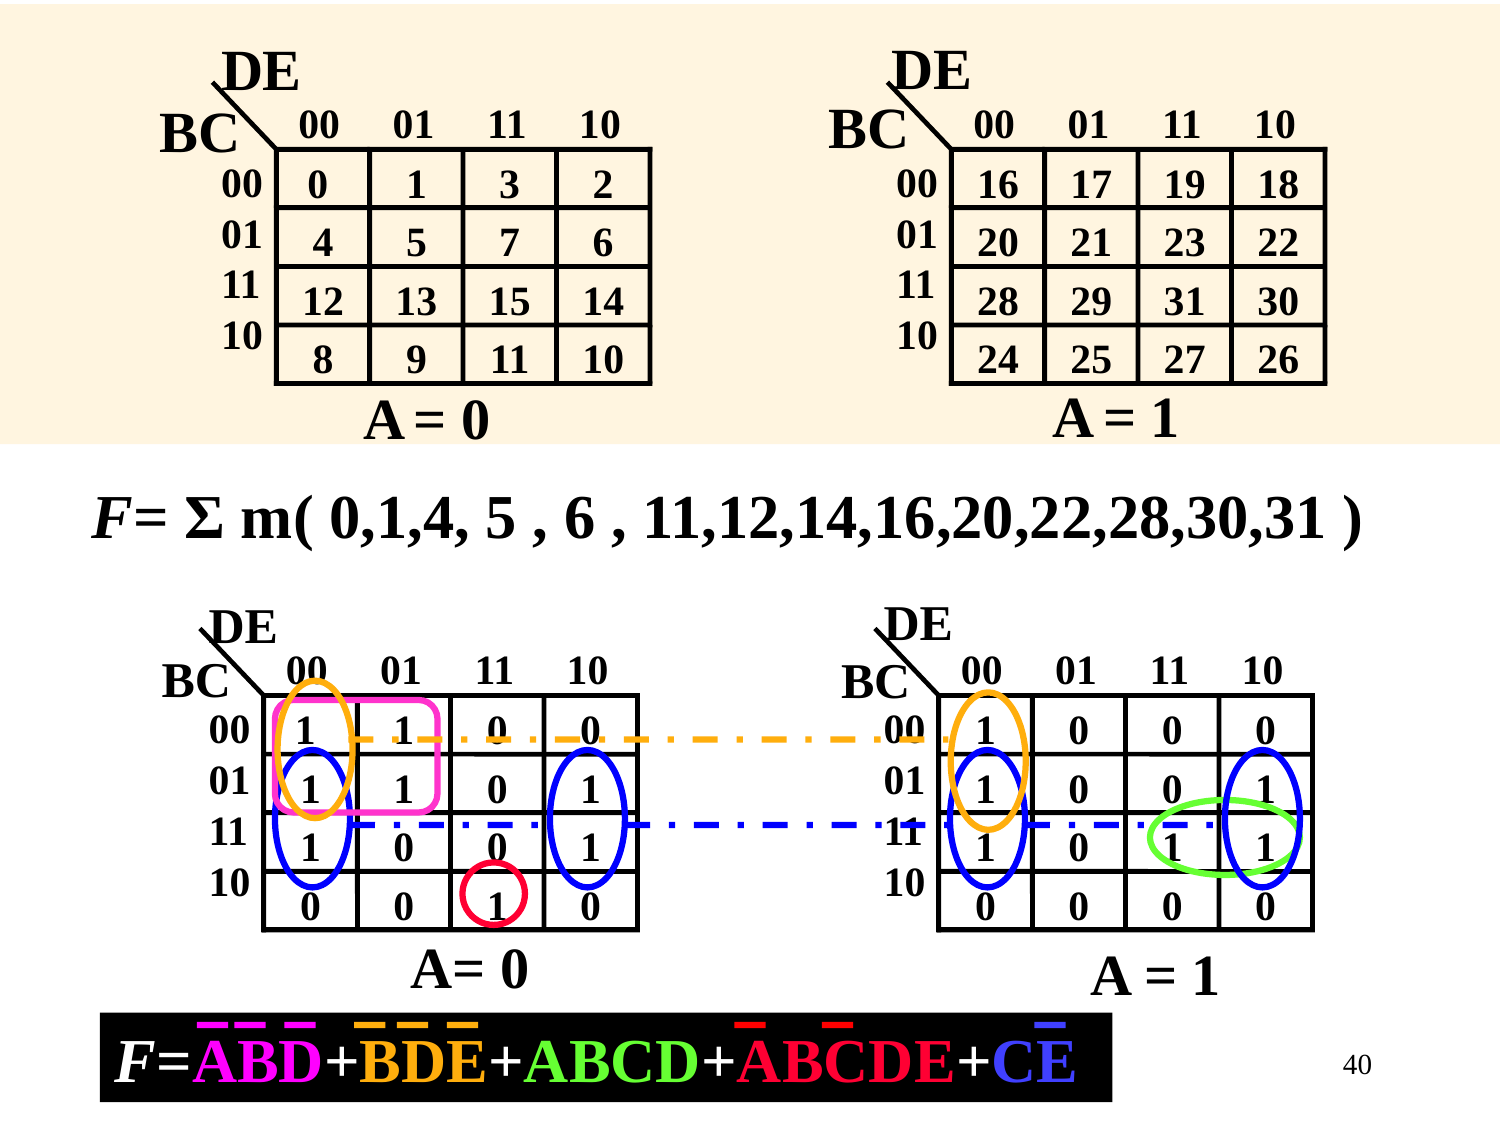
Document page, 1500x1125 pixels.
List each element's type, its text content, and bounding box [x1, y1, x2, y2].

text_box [826, 582, 1326, 931]
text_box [145, 24, 663, 384]
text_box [99, 1012, 1113, 1103]
text_box A = 1 [1037, 389, 1338, 470]
text_box F= Σ m( 0,1,4, 5 , 6 , 11,12,14,16,20,22,28,30,31 ) [76, 468, 1500, 559]
slide_number 40 [1116, 1025, 1388, 1100]
text_box A = 0 [348, 391, 649, 472]
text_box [146, 585, 651, 931]
text_box [0, 4, 1500, 445]
text_box A= 0 [395, 922, 696, 1008]
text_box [813, 23, 1338, 384]
text_box A = 1 [1075, 929, 1376, 1015]
